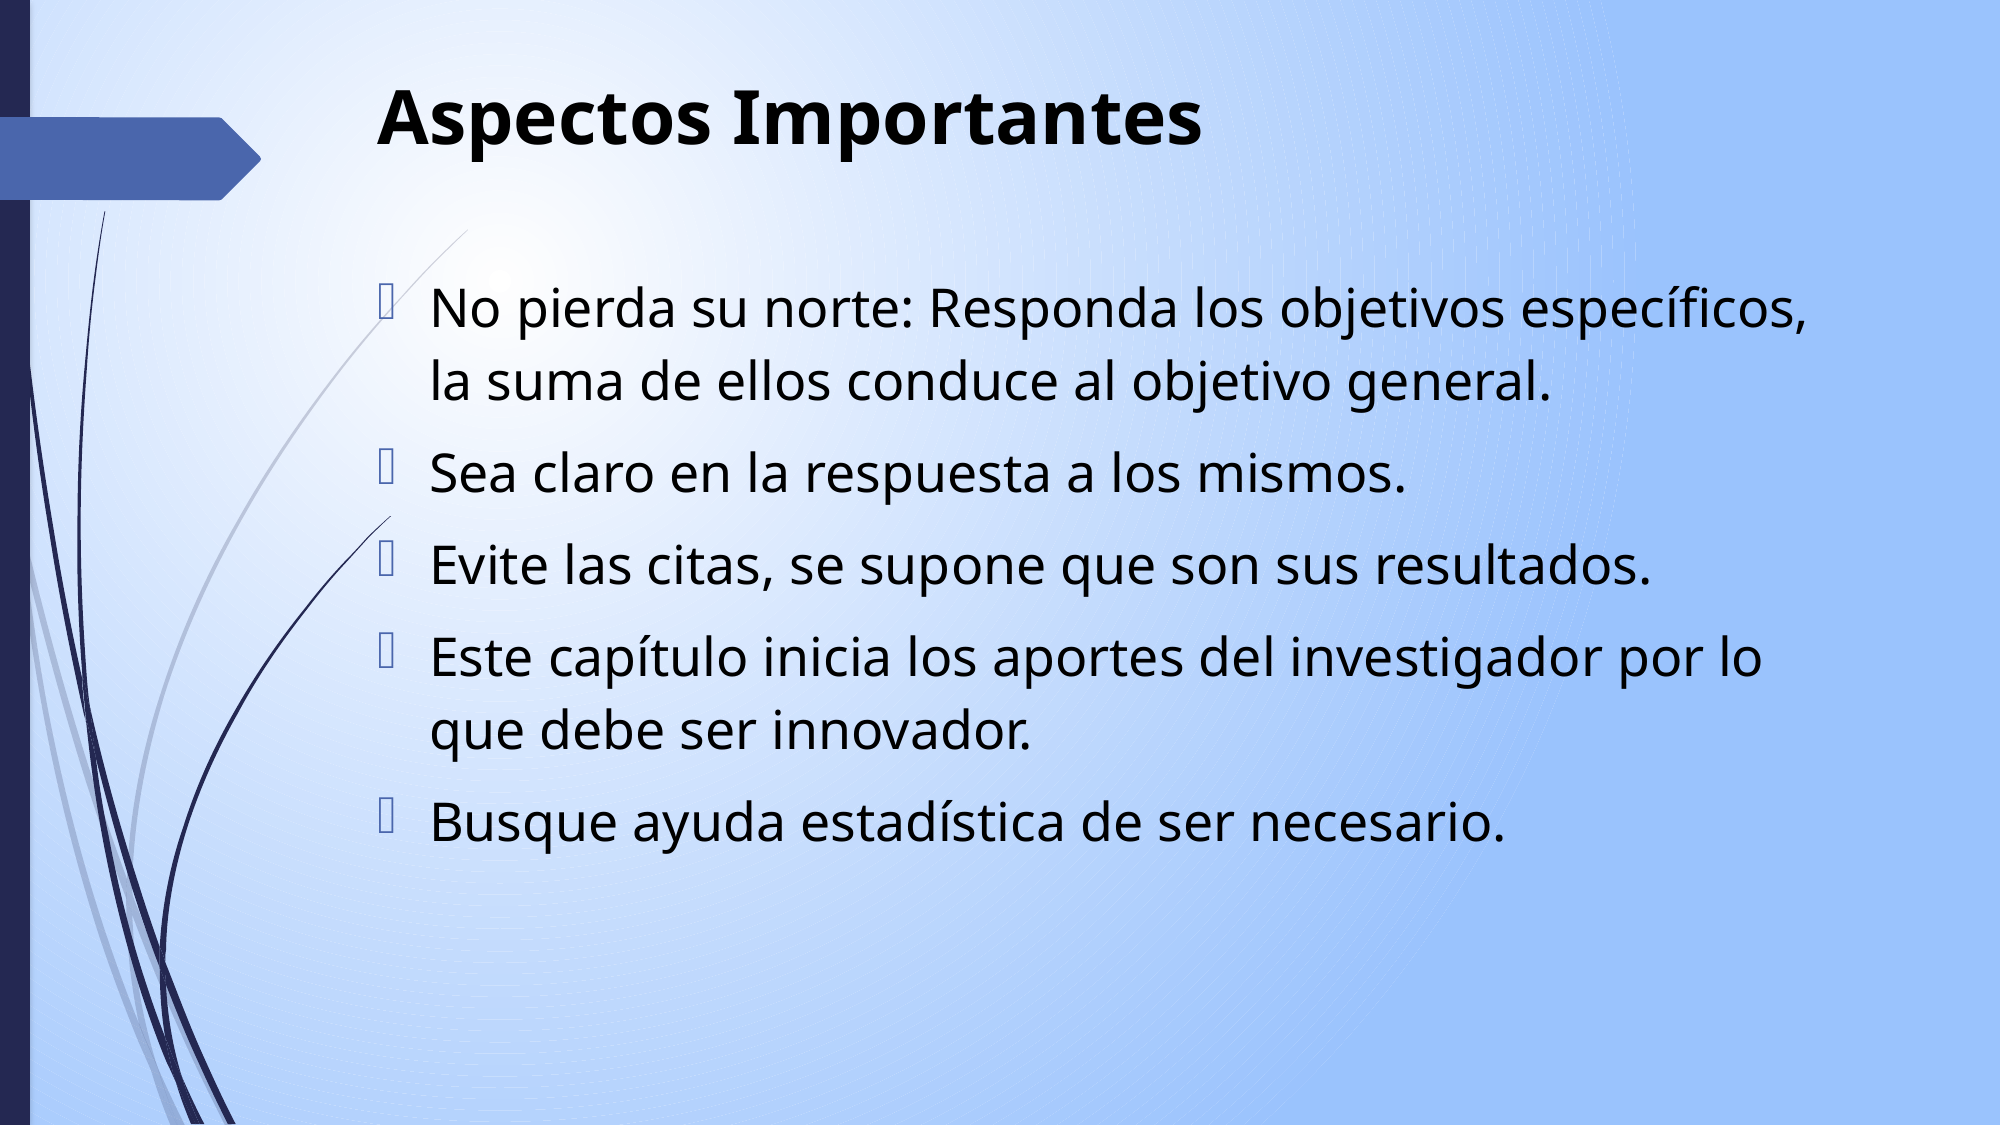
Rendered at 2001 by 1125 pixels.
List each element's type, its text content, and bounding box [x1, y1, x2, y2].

list No pierda su norte: Responda los objetivos específicos, la suma de ellos conduce al objetivo general. Sea claro en la respuesta a los mismos. Evite las citas, se supone que son sus resultados. Este capítulo inicia los aportes del investigador por lo que debe ser innovador. Busque ayuda estadística de ser necesario. [362, 262, 1828, 938]
title Aspectos Importantes [362, 62, 1638, 250]
